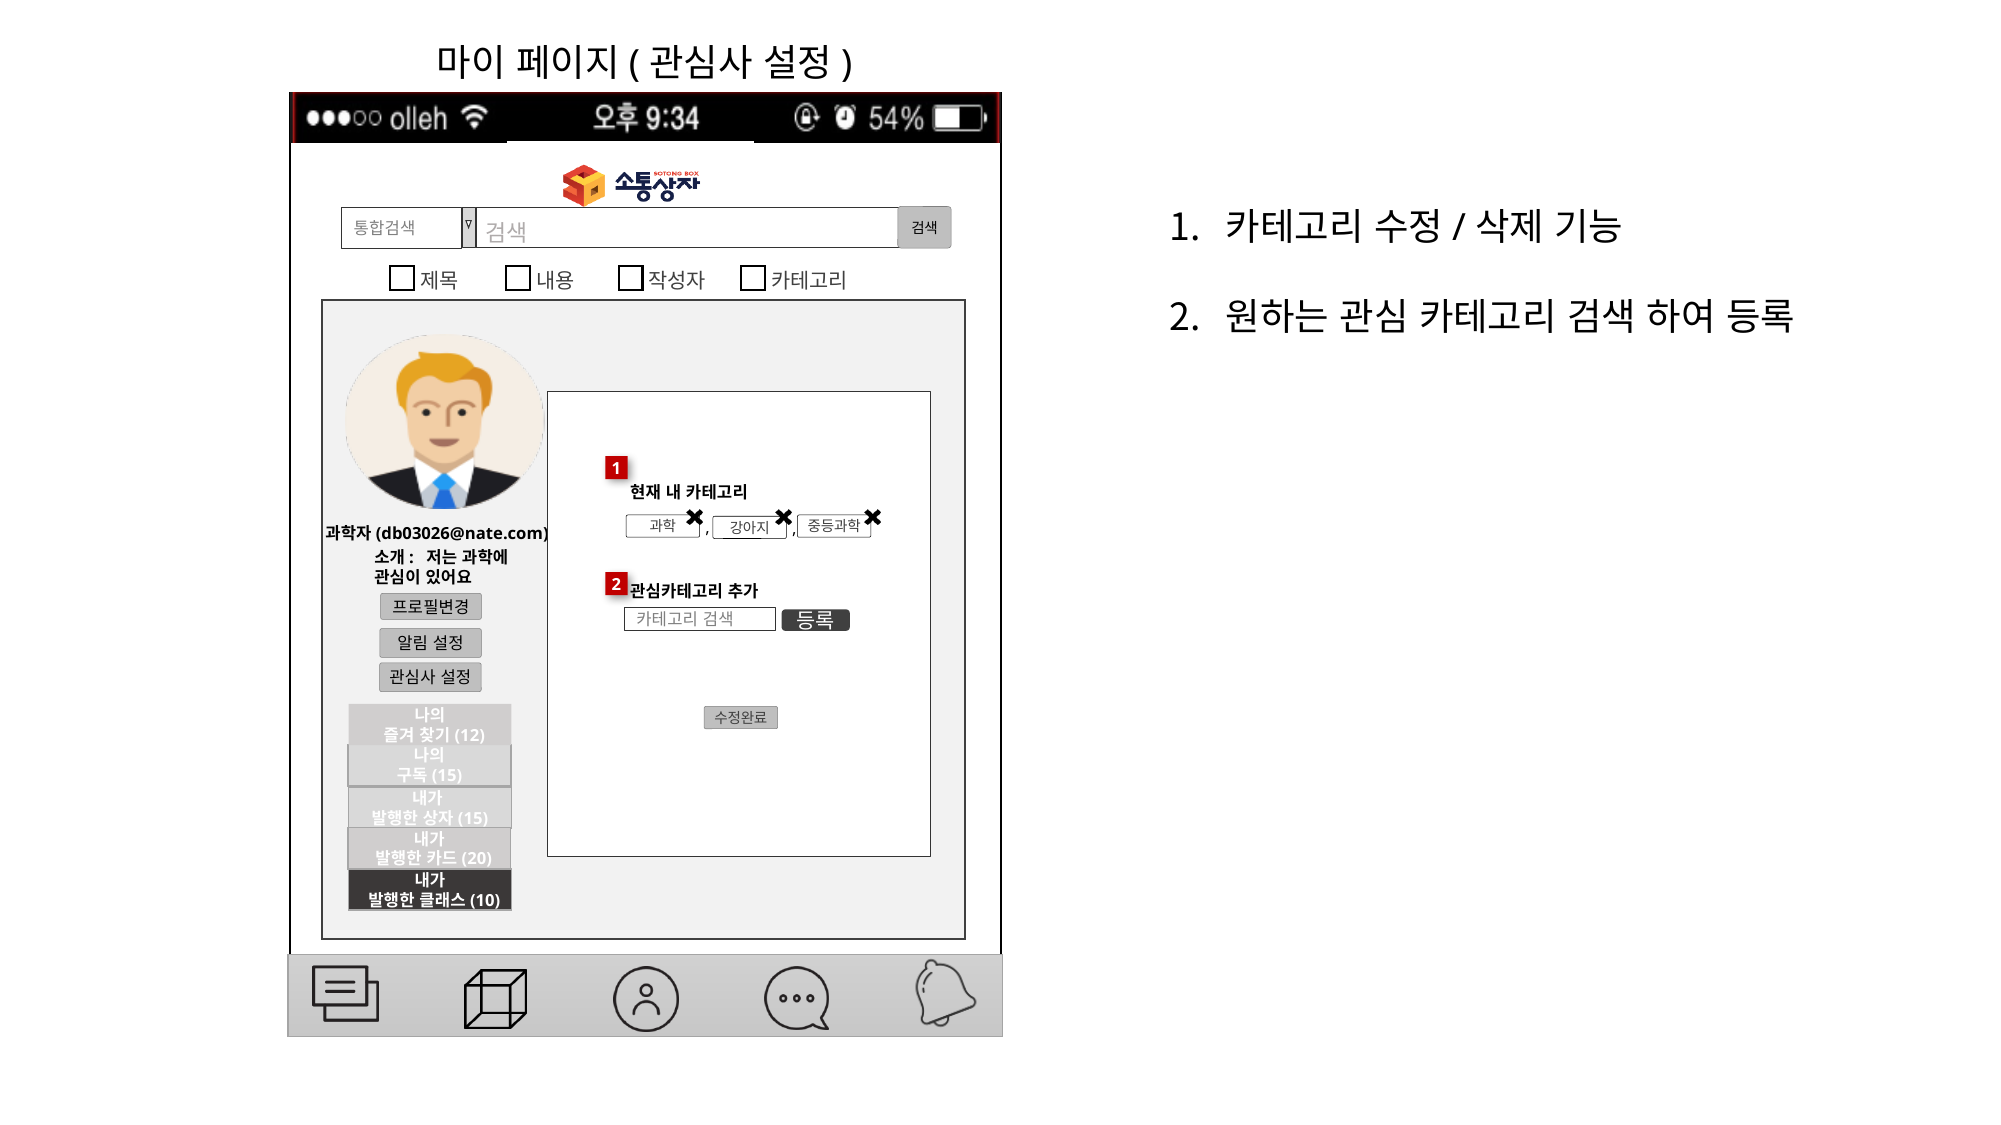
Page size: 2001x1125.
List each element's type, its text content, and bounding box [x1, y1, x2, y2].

picture [312, 956, 379, 1029]
picture [345, 333, 546, 509]
text_box 과학자(db03026@nate.com) [301, 515, 547, 551]
text_box [505, 265, 521, 291]
text_box 마이 페이지(관심사 설정) [422, 31, 987, 92]
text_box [347, 703, 512, 911]
picture [879, 926, 1013, 1060]
text_box [287, 954, 879, 1037]
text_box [547, 391, 931, 857]
text_box 검색 [470, 249, 820, 254]
picture [613, 966, 679, 1032]
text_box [379, 593, 482, 692]
text_box 카테고리 수정/삭제 기능 원하는 관심 카테고리 검색 하여 등록 [1154, 195, 1882, 391]
picture [464, 969, 527, 1029]
text_box [321, 299, 966, 940]
text_box [618, 265, 634, 291]
text_box [740, 265, 756, 291]
text_box 소개: 저는 과학에 관심이 있어요 [359, 539, 529, 635]
text_box 제목 [405, 260, 521, 301]
text_box [389, 265, 405, 291]
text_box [462, 206, 951, 249]
picture [290, 92, 1001, 206]
text_box 카테고리 [756, 260, 899, 301]
text_box 내용 [521, 260, 634, 301]
text_box 통합검색 [341, 207, 463, 250]
picture [764, 965, 829, 1031]
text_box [610, 474, 881, 631]
text_box [289, 92, 1002, 954]
text_box 작성자 [634, 260, 756, 301]
